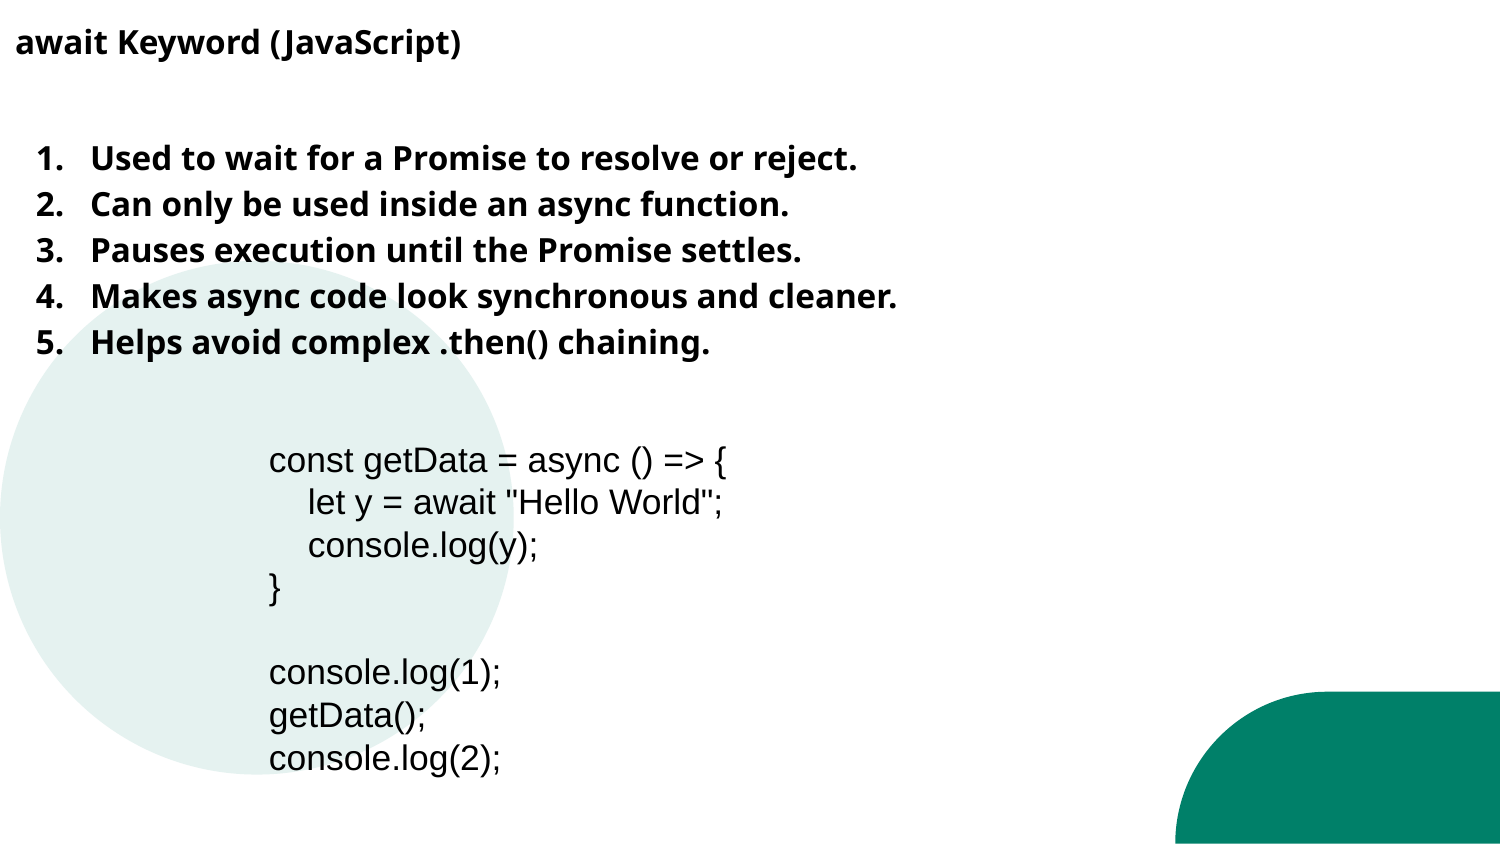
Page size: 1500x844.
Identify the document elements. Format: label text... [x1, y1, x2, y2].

text_box const getData = async () => { let y = await "Hello World"; console.log(y); } console.log(1); getData(); console.log(2); [253, 421, 1130, 792]
text_box await Keyword (JavaScript) Used to wait for a Promise to resolve or reject. Can only be used inside an async function. Pauses execution until the Promise settles. Makes async code look synchronous and cleaner. Helps avoid complex .then() chaining. [0, 0, 1292, 376]
